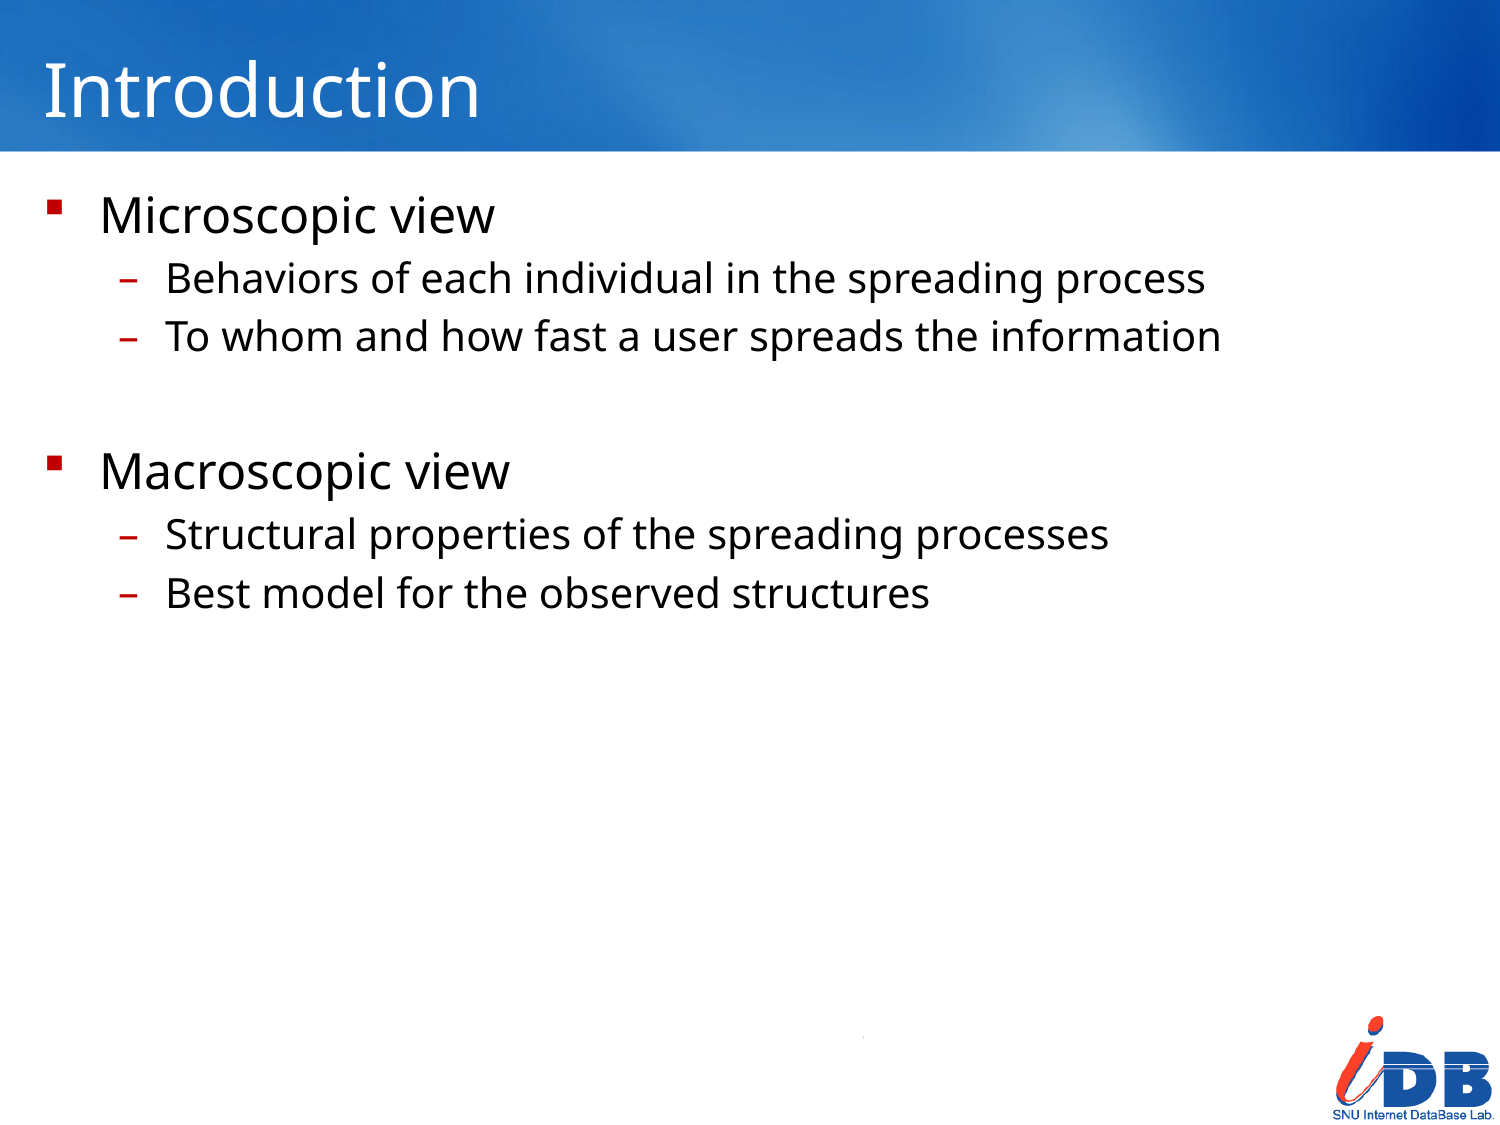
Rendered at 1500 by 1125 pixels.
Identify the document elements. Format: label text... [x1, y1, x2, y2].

picture [0, 0, 1500, 1125]
title Introduction [28, 23, 1472, 153]
list Microscopic view Behaviors of each individual in the spreading process To whom and how fast a user spreads the information Macroscopic view Structural properties of the spreading processes Best model for the observed structures [28, 175, 1472, 1067]
